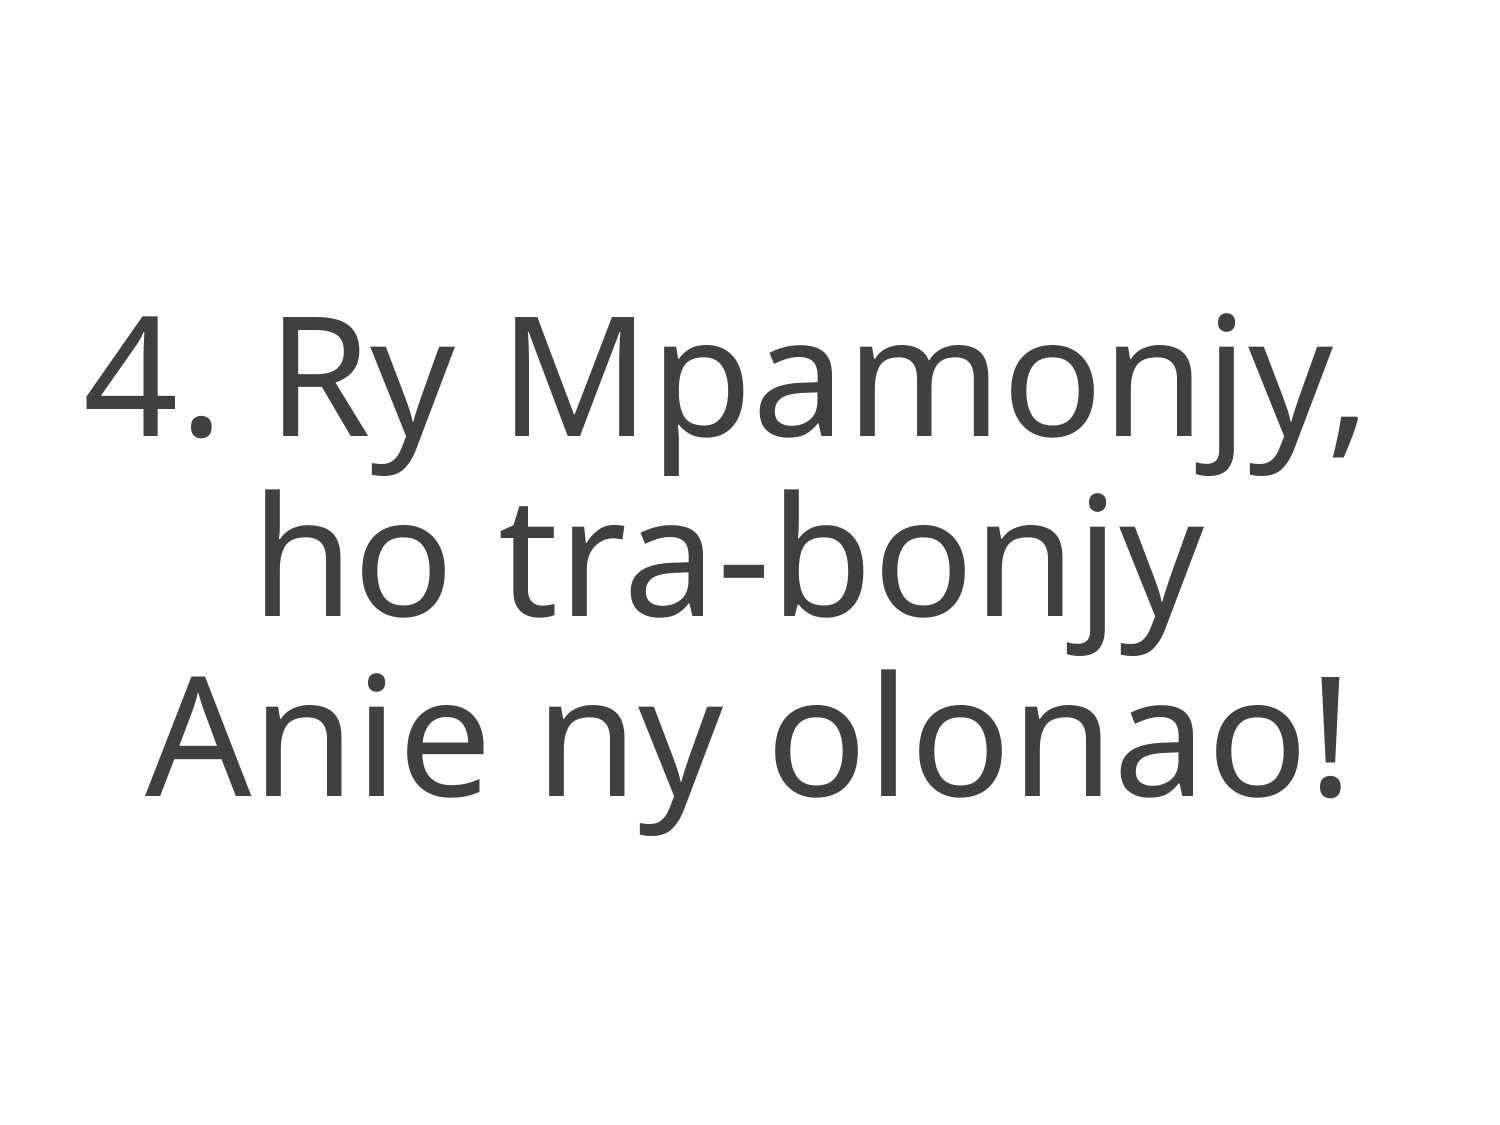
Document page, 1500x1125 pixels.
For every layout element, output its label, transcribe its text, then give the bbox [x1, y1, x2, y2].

title 4. Ry Mpamonjy, ho tra-bonjy Anie ny olonao! [0, 453, 1500, 672]
